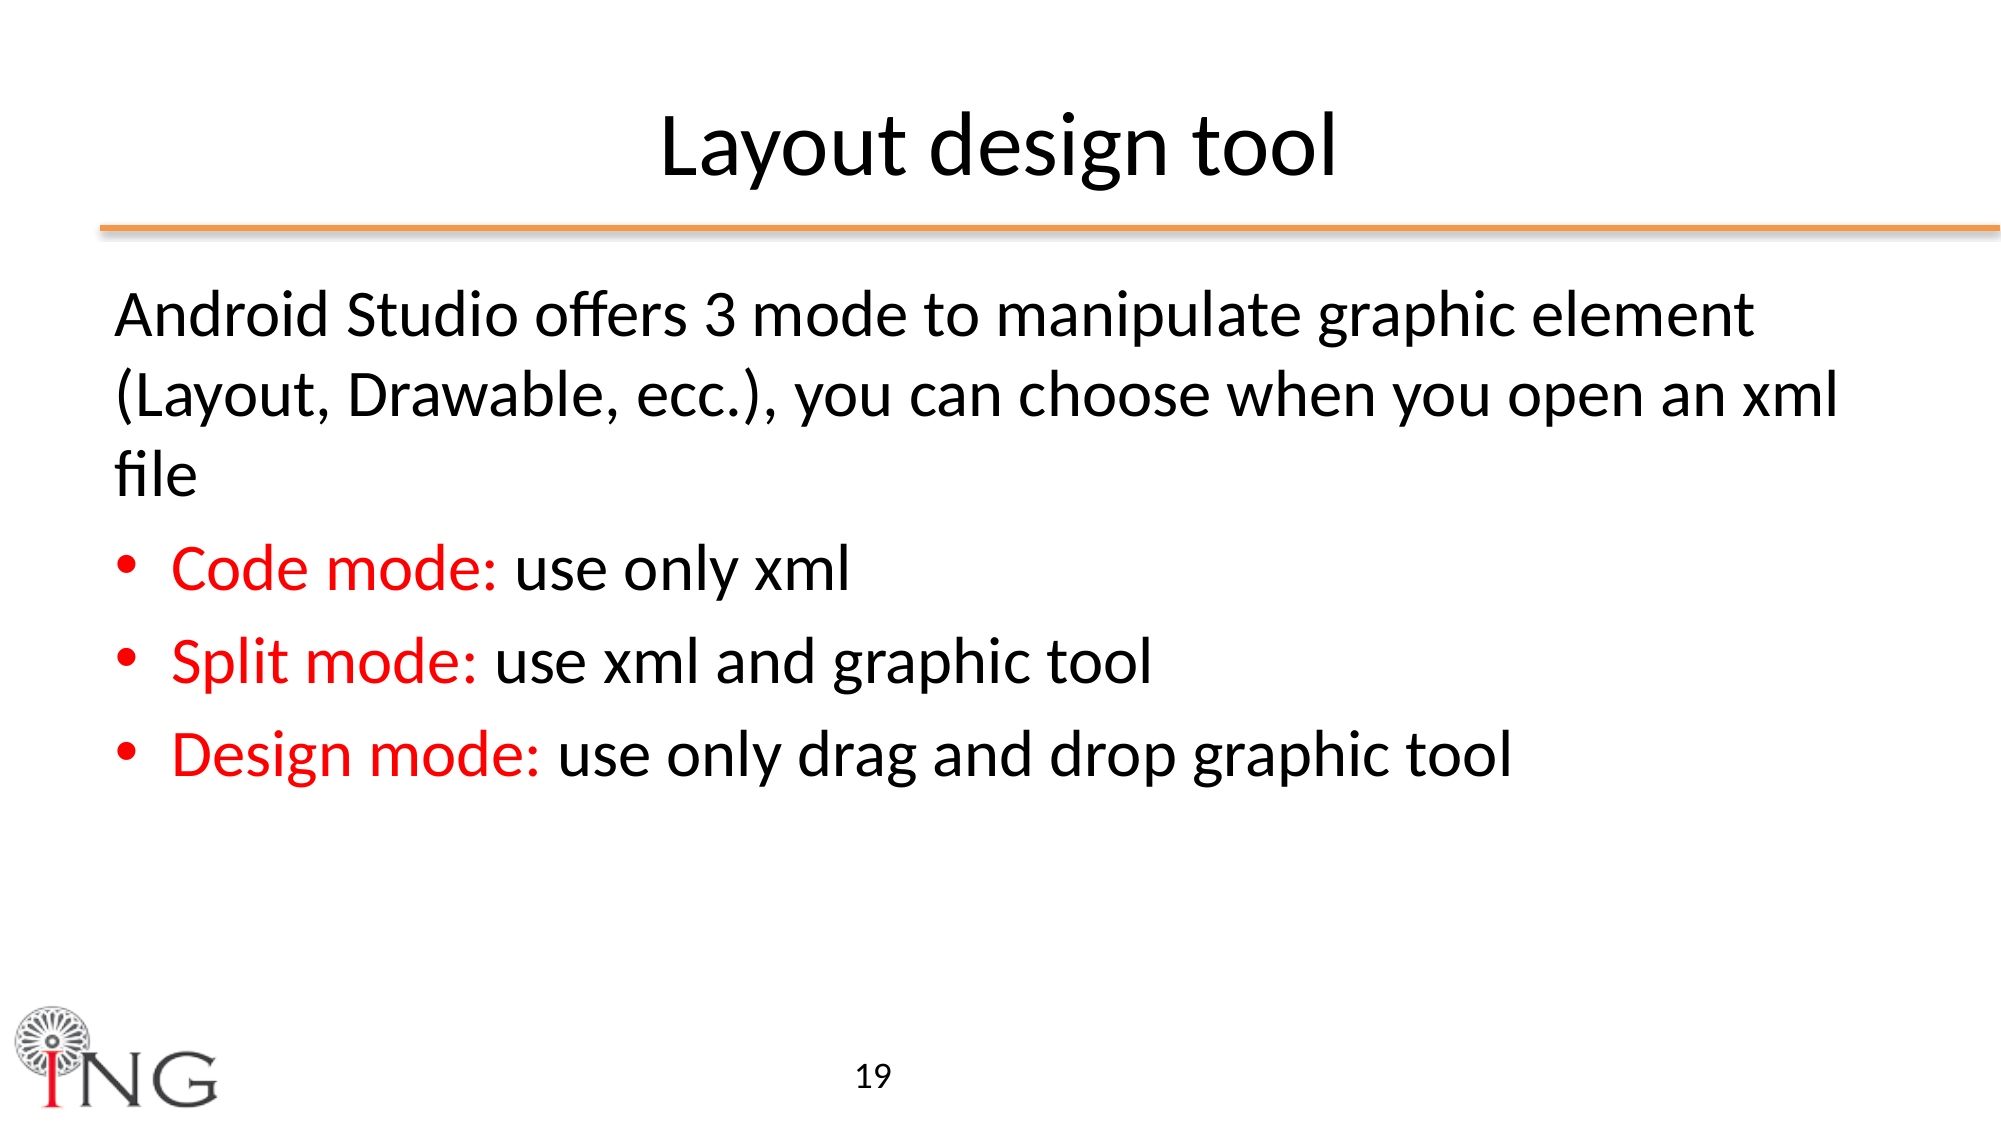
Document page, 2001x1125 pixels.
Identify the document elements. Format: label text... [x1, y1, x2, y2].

list Android Studio offers 3 mode to manipulate graphic element (Layout, Drawable, ecc.), you can choose when you open an xml file Code mode: use only xml Split mode: use xml and graphic tool Design mode: use only drag and drop graphic tool [99, 262, 1900, 1005]
slide_number 19 [839, 1043, 1900, 1104]
picture [0, 987, 244, 1125]
title Layout design tool [99, 45, 1900, 233]
